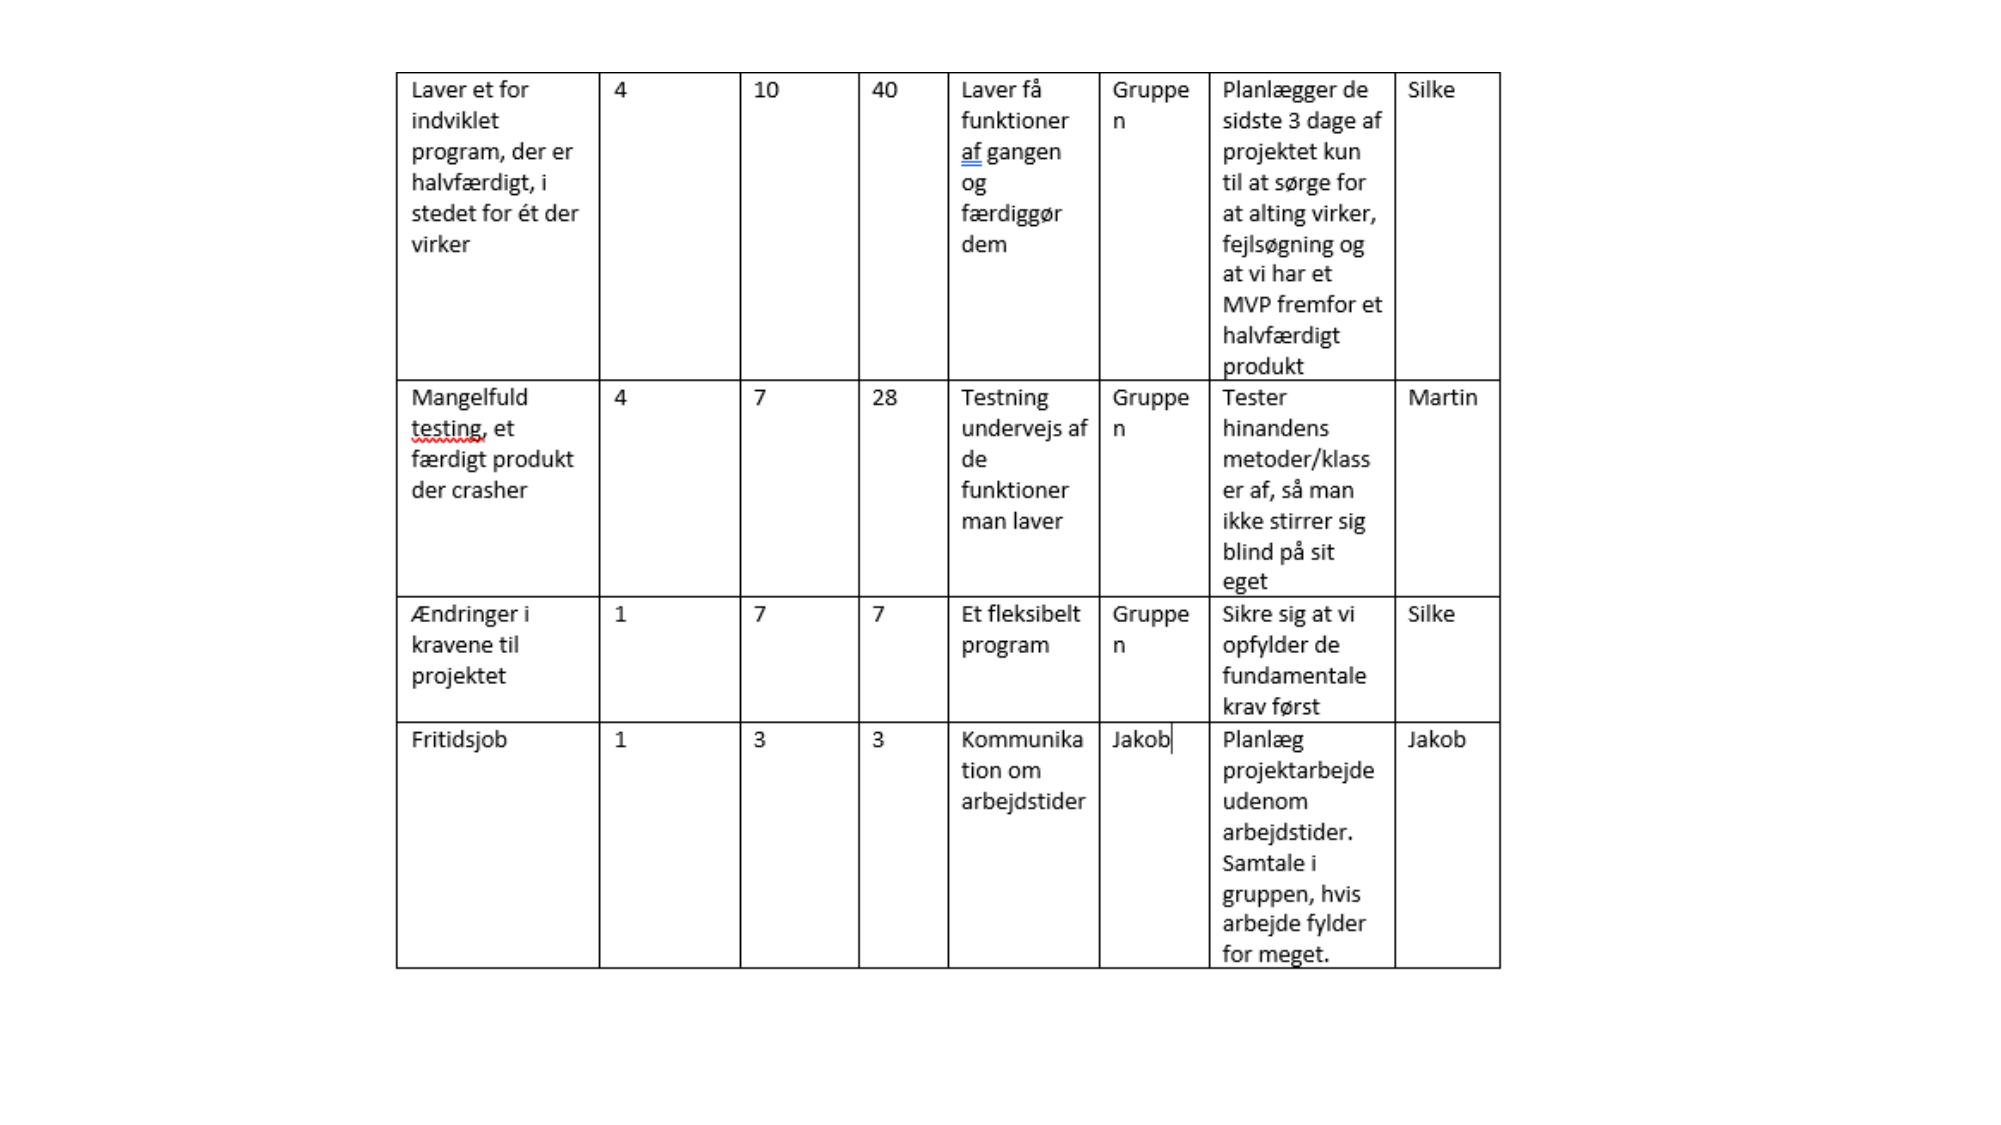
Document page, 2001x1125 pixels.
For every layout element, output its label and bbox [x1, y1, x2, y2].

picture [331, 72, 1558, 972]
